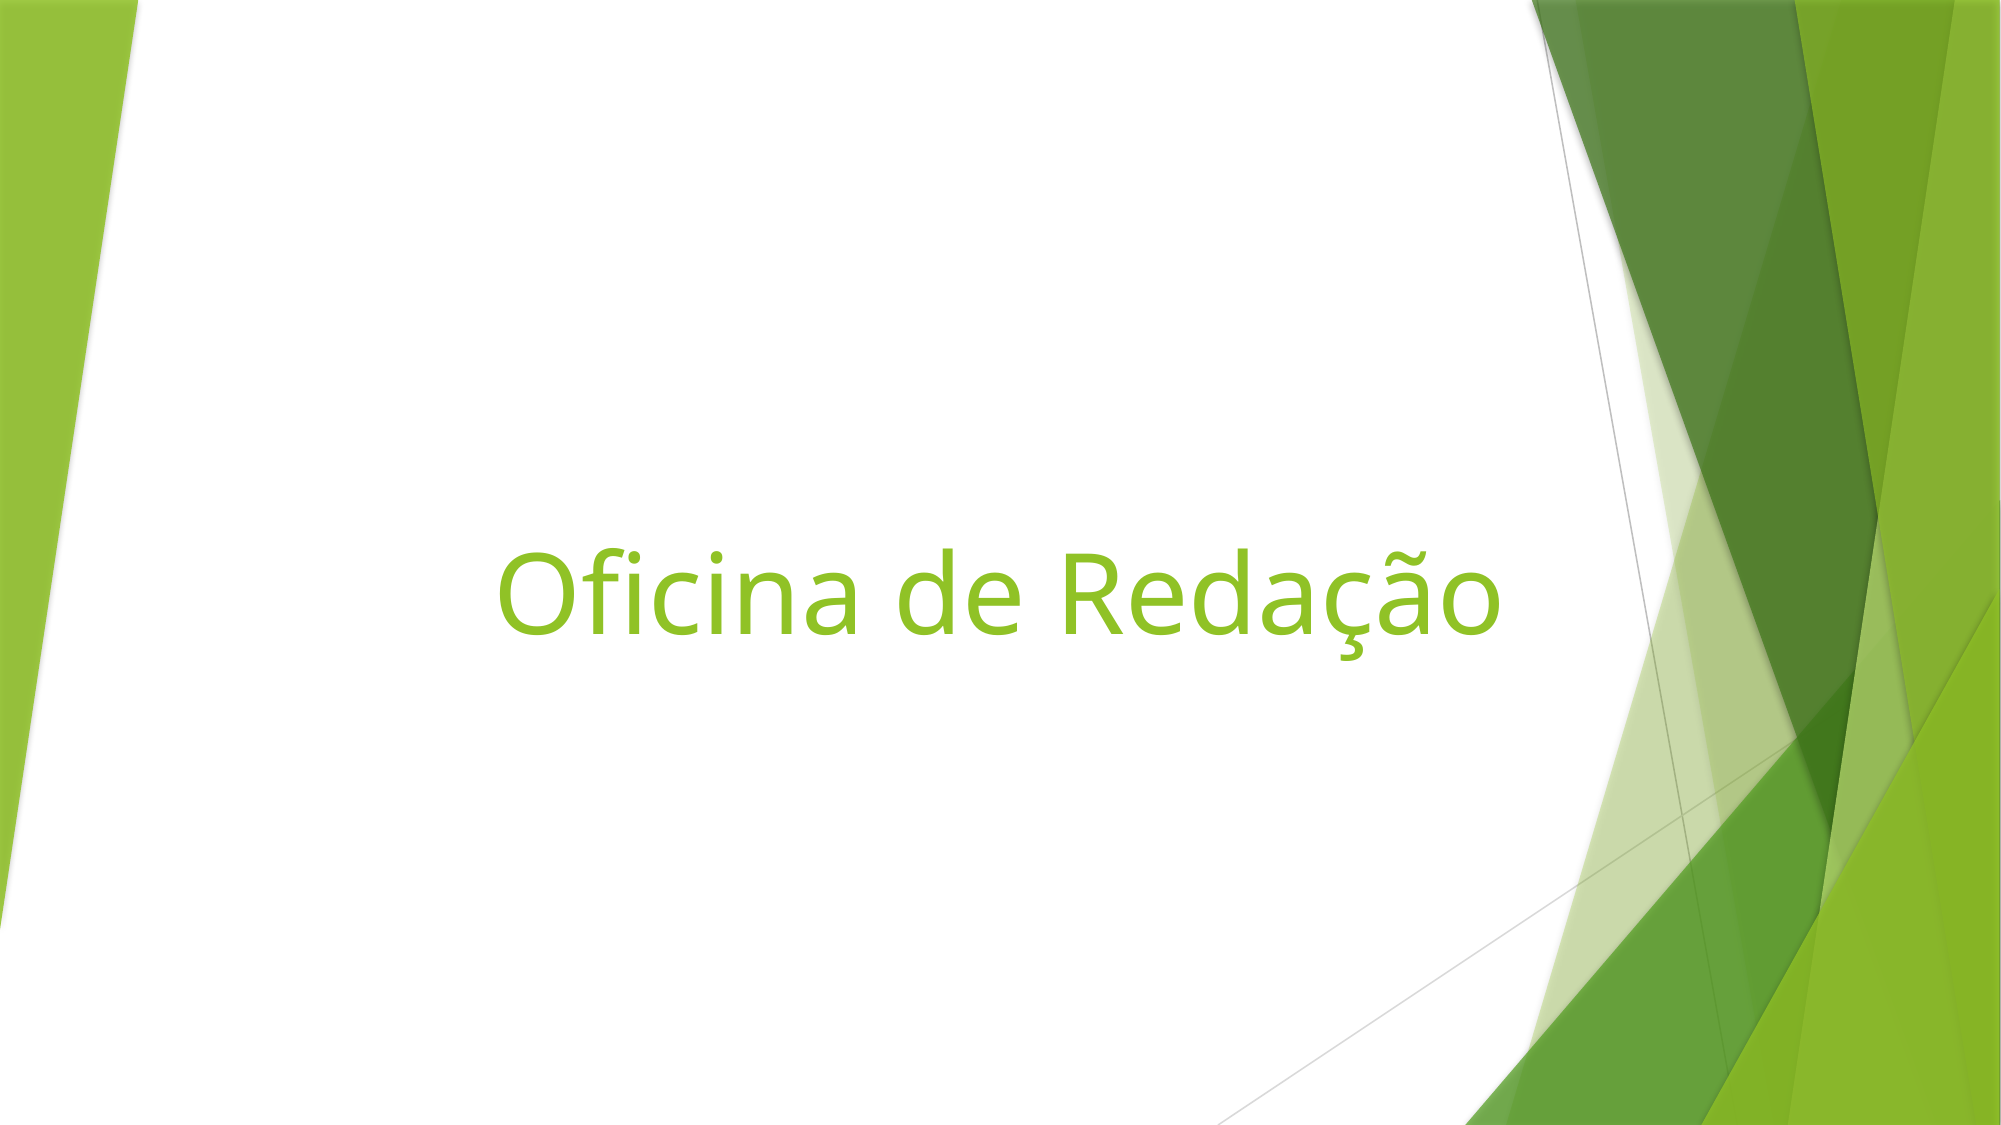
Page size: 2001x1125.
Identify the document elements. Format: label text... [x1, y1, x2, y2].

title Oficina de Redação [247, 394, 1522, 665]
